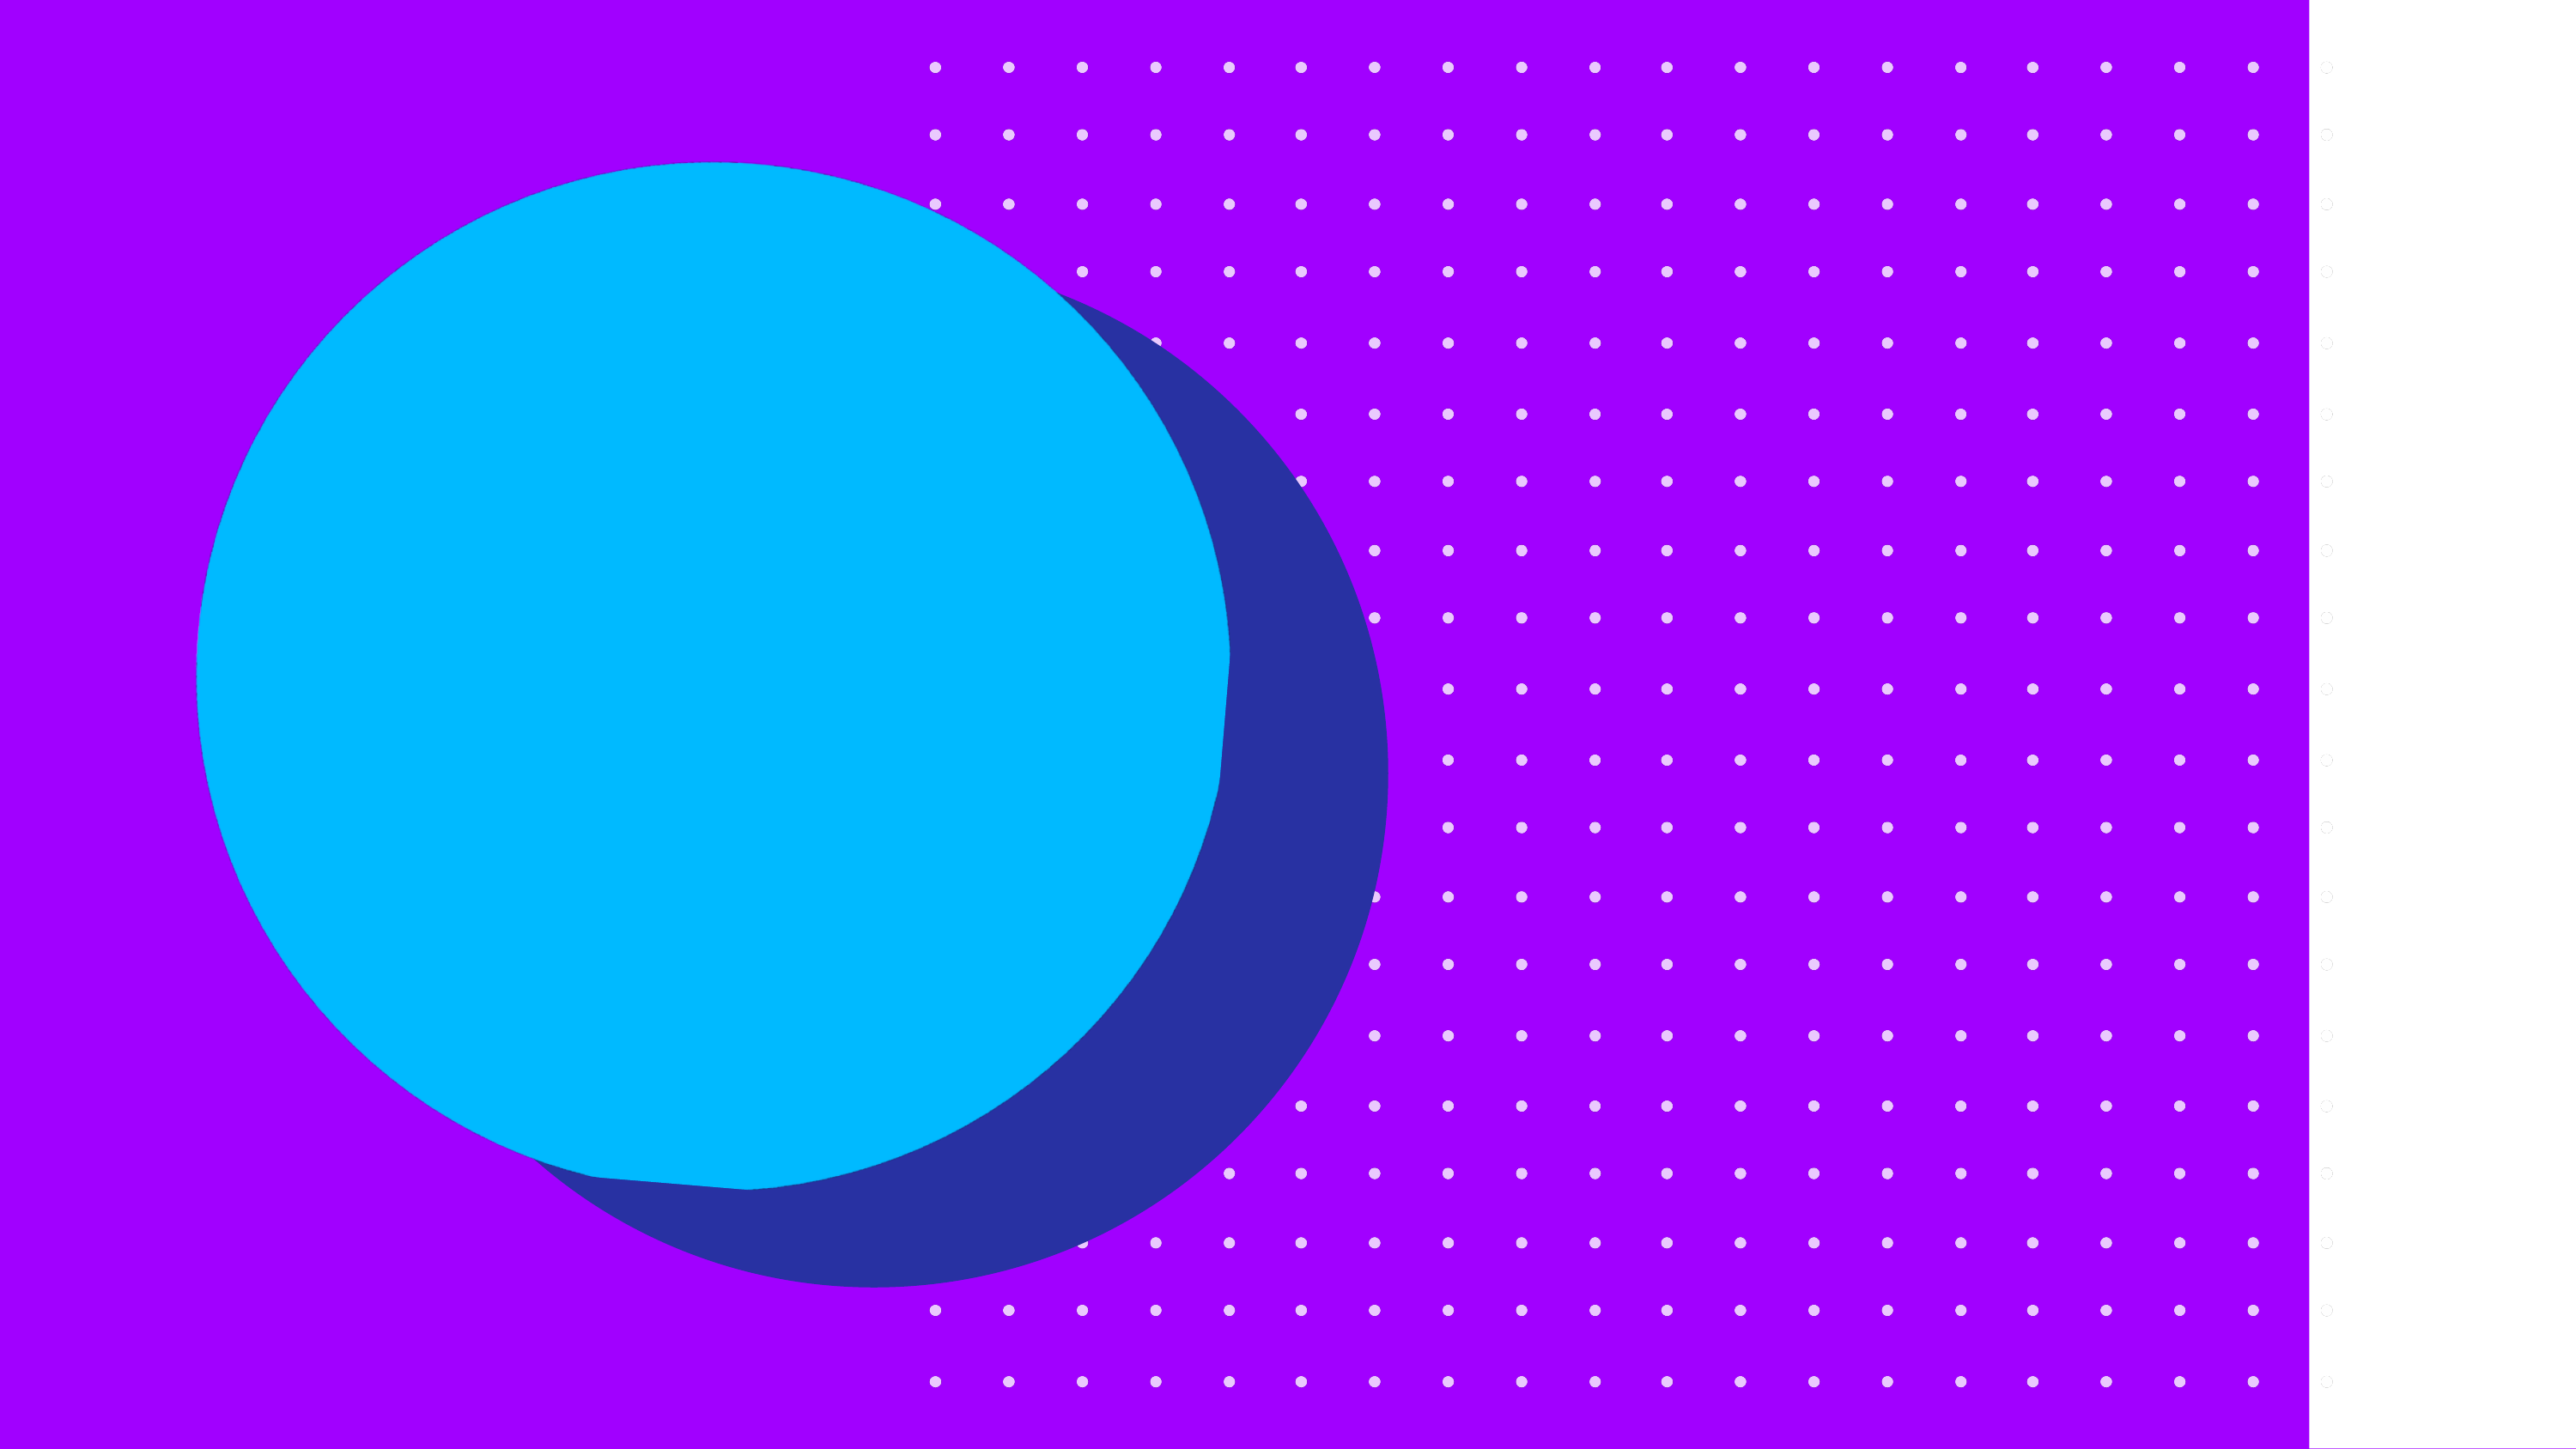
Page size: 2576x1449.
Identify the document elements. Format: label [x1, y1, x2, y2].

text_box [155, 115, 1388, 1288]
text_box [921, 57, 2337, 1392]
text_box [2309, 0, 2576, 1449]
